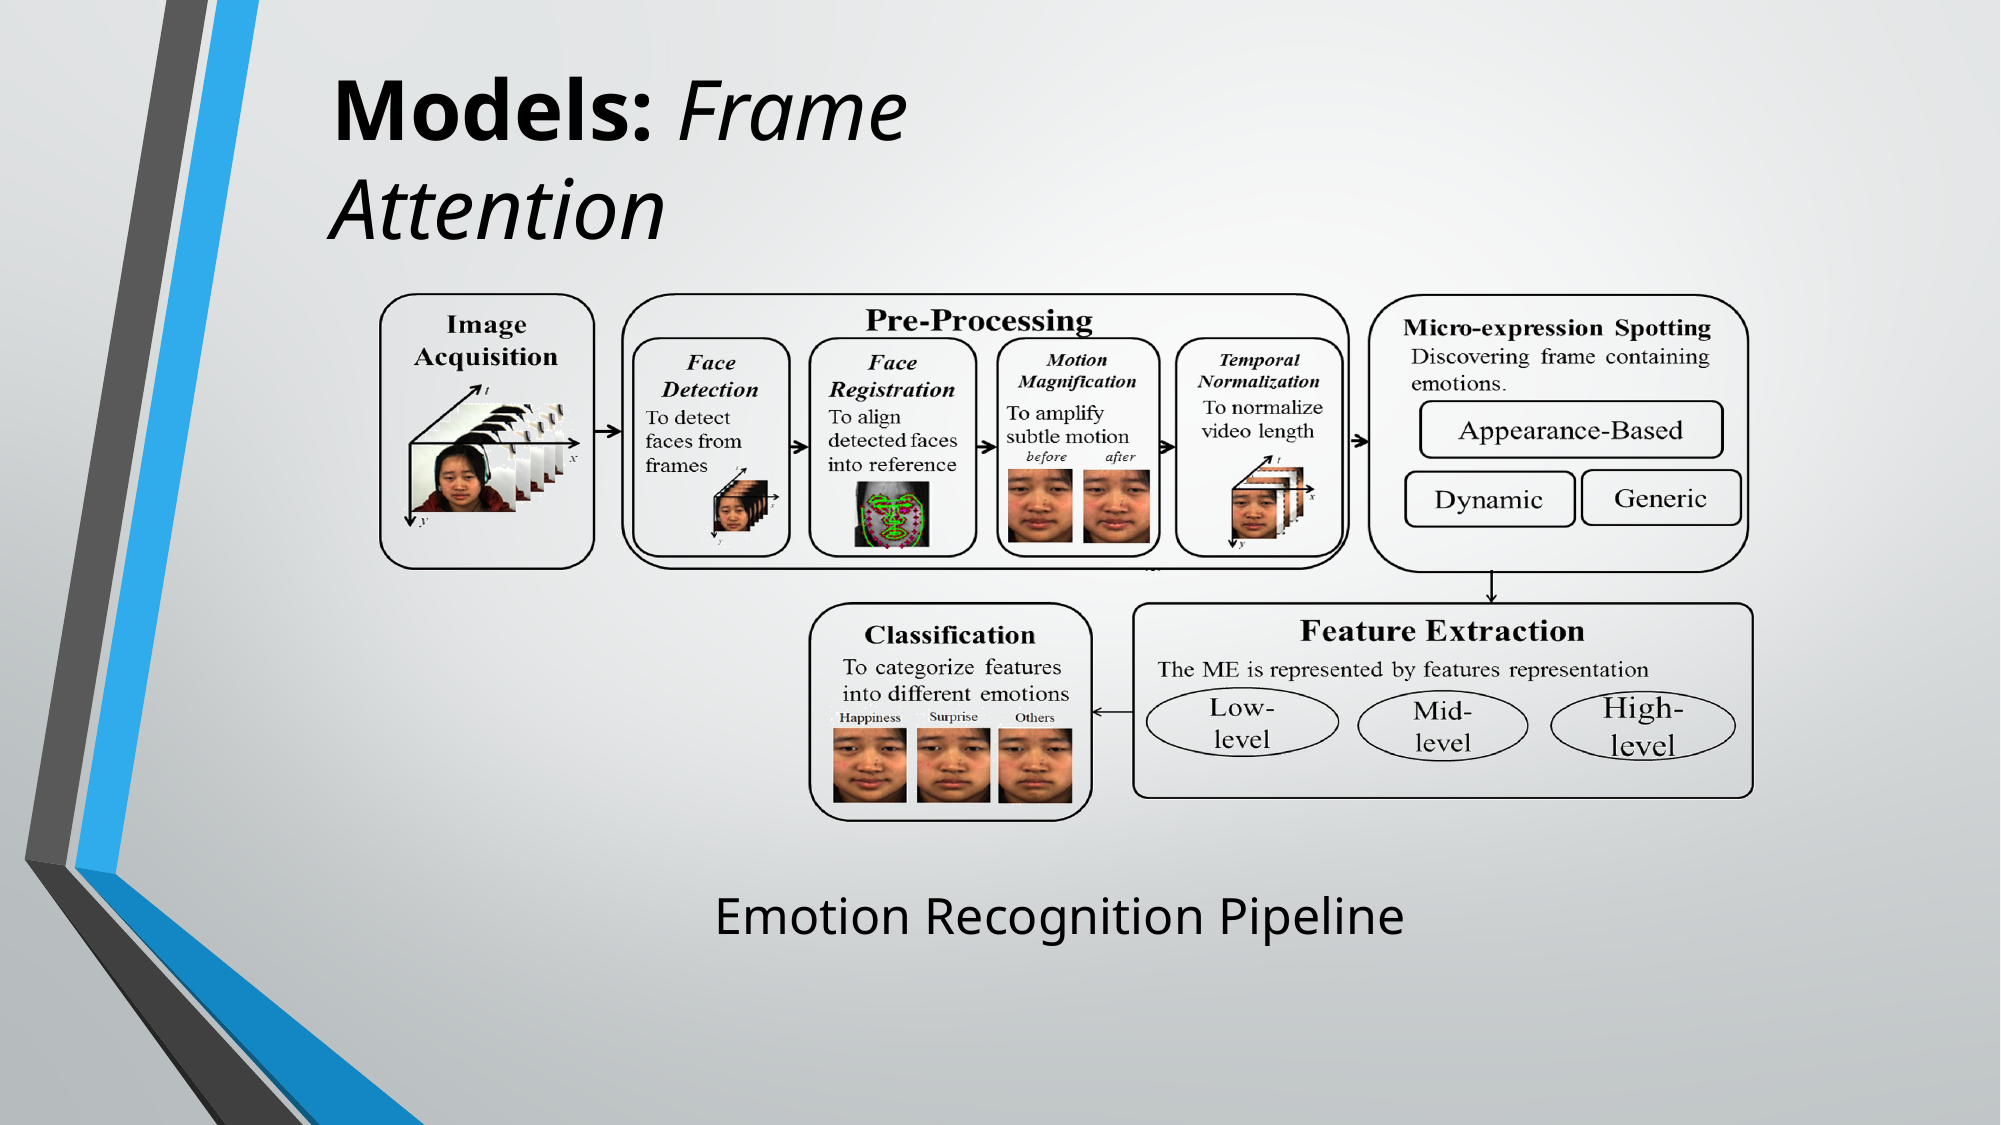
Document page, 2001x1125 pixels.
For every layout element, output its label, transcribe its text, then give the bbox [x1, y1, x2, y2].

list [375, 288, 1756, 823]
title Emotion Recognition Pipeline [576, 863, 1545, 952]
text_box Models: Frame Attention [317, 49, 1222, 264]
